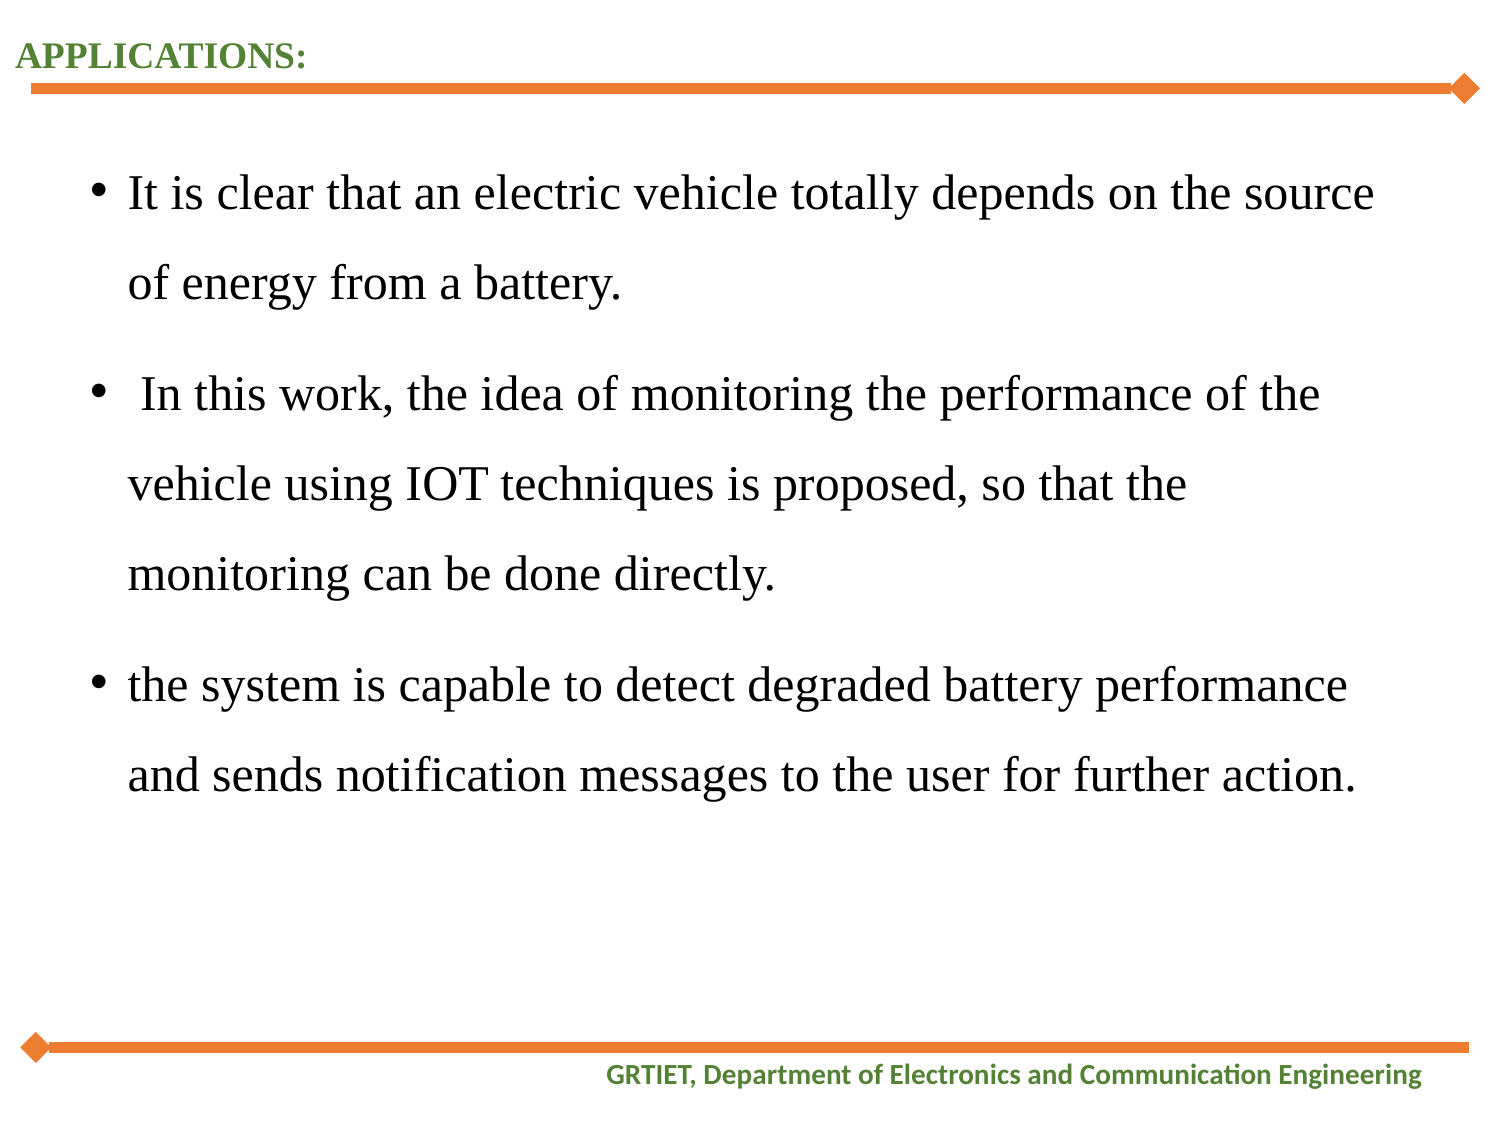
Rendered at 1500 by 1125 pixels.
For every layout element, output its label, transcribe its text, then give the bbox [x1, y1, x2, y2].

list It is clear that an electric vehicle totally depends on the source of energy from a battery. In this work, the idea of monitoring the performance of the vehicle using IOT techniques is proposed, so that the monitoring can be done directly. the system is capable to detect degraded battery performance and sends notification messages to the user for further action. [75, 122, 1425, 1038]
title APPLICATIONS: [0, 27, 1350, 86]
footer GRTIET, Department of Electronics and Communication Engineering [573, 1042, 1456, 1047]
footer GRTIET, Department of Electronics and Communication Engineering [573, 1048, 1456, 1103]
